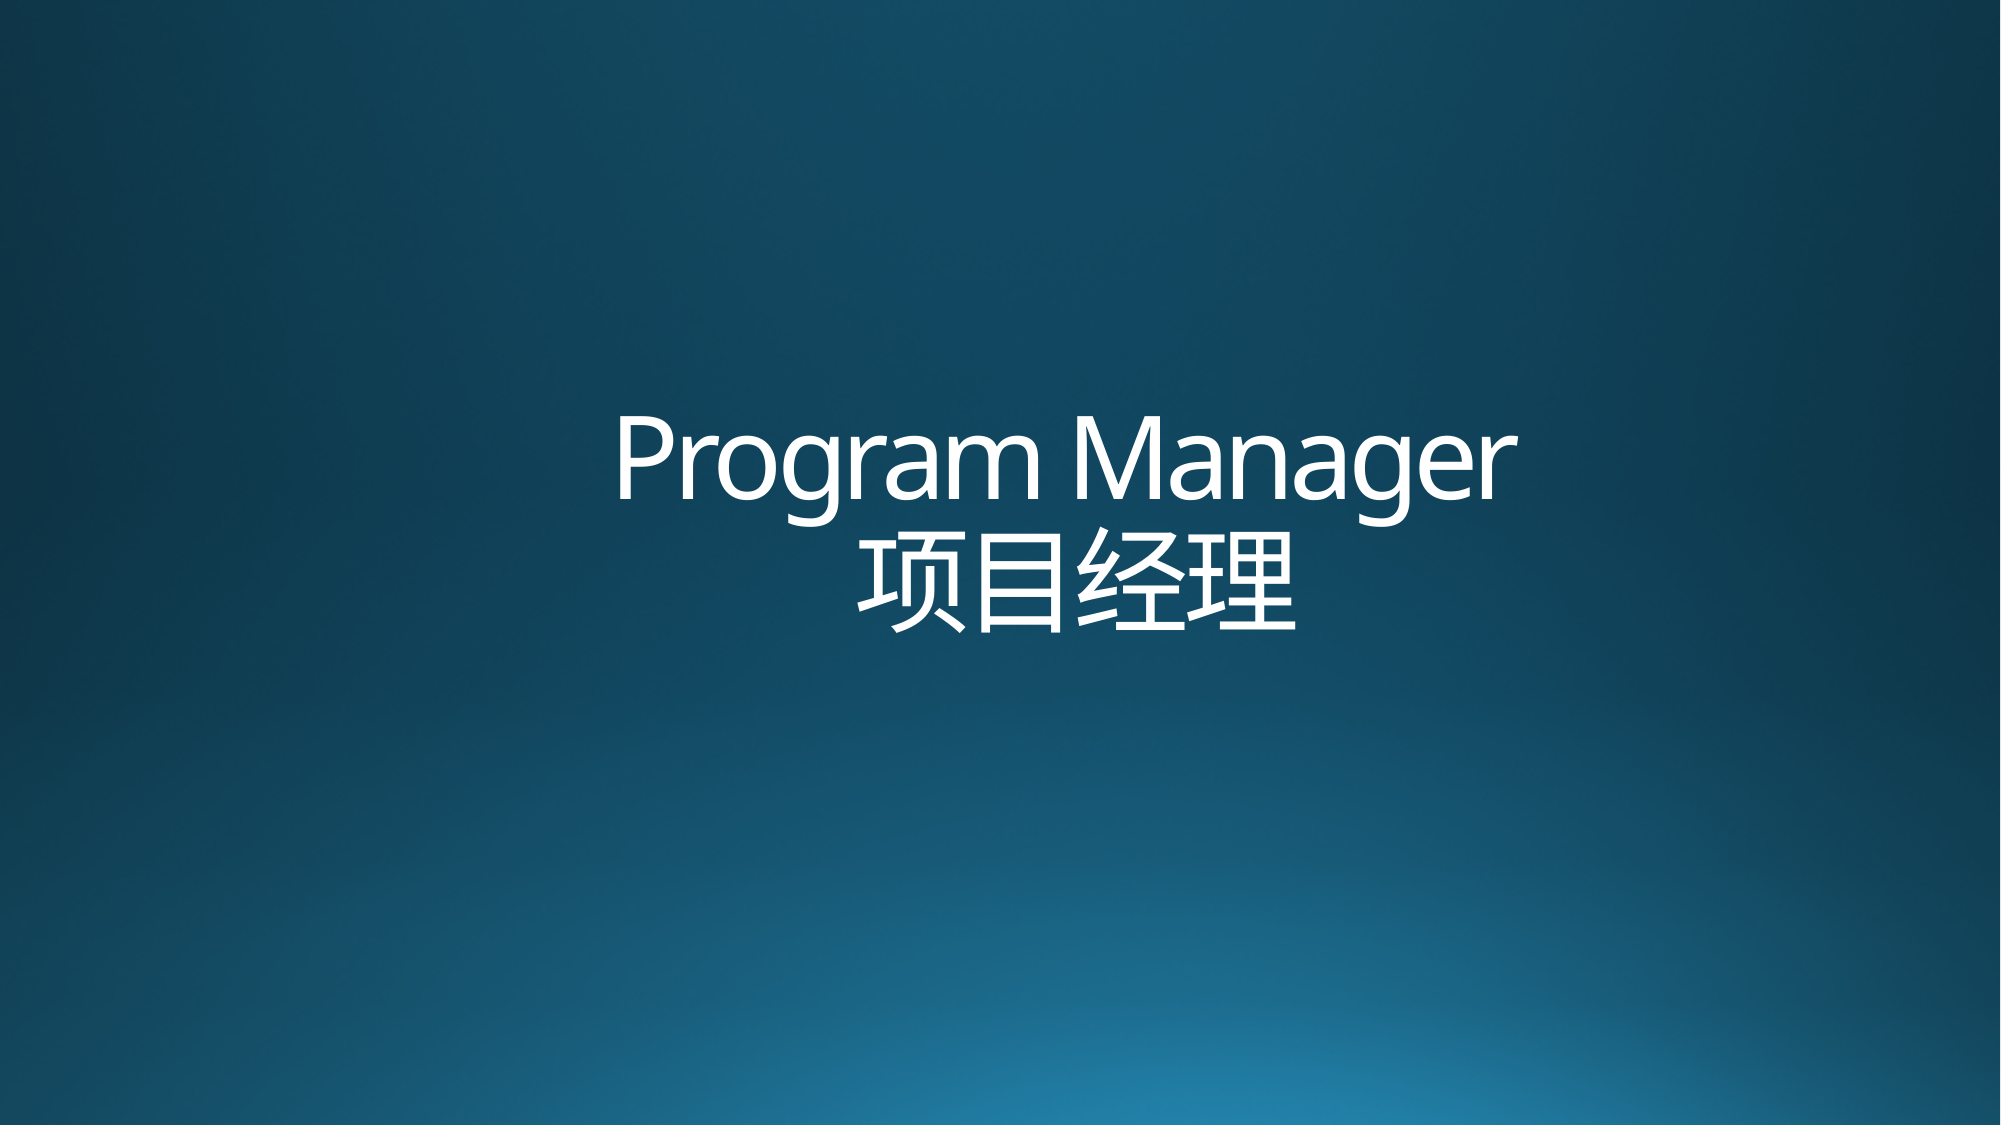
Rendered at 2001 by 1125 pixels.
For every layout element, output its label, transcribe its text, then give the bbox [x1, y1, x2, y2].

title Program Manager 项目经理 [327, 392, 1828, 662]
picture [0, 0, 2001, 1125]
